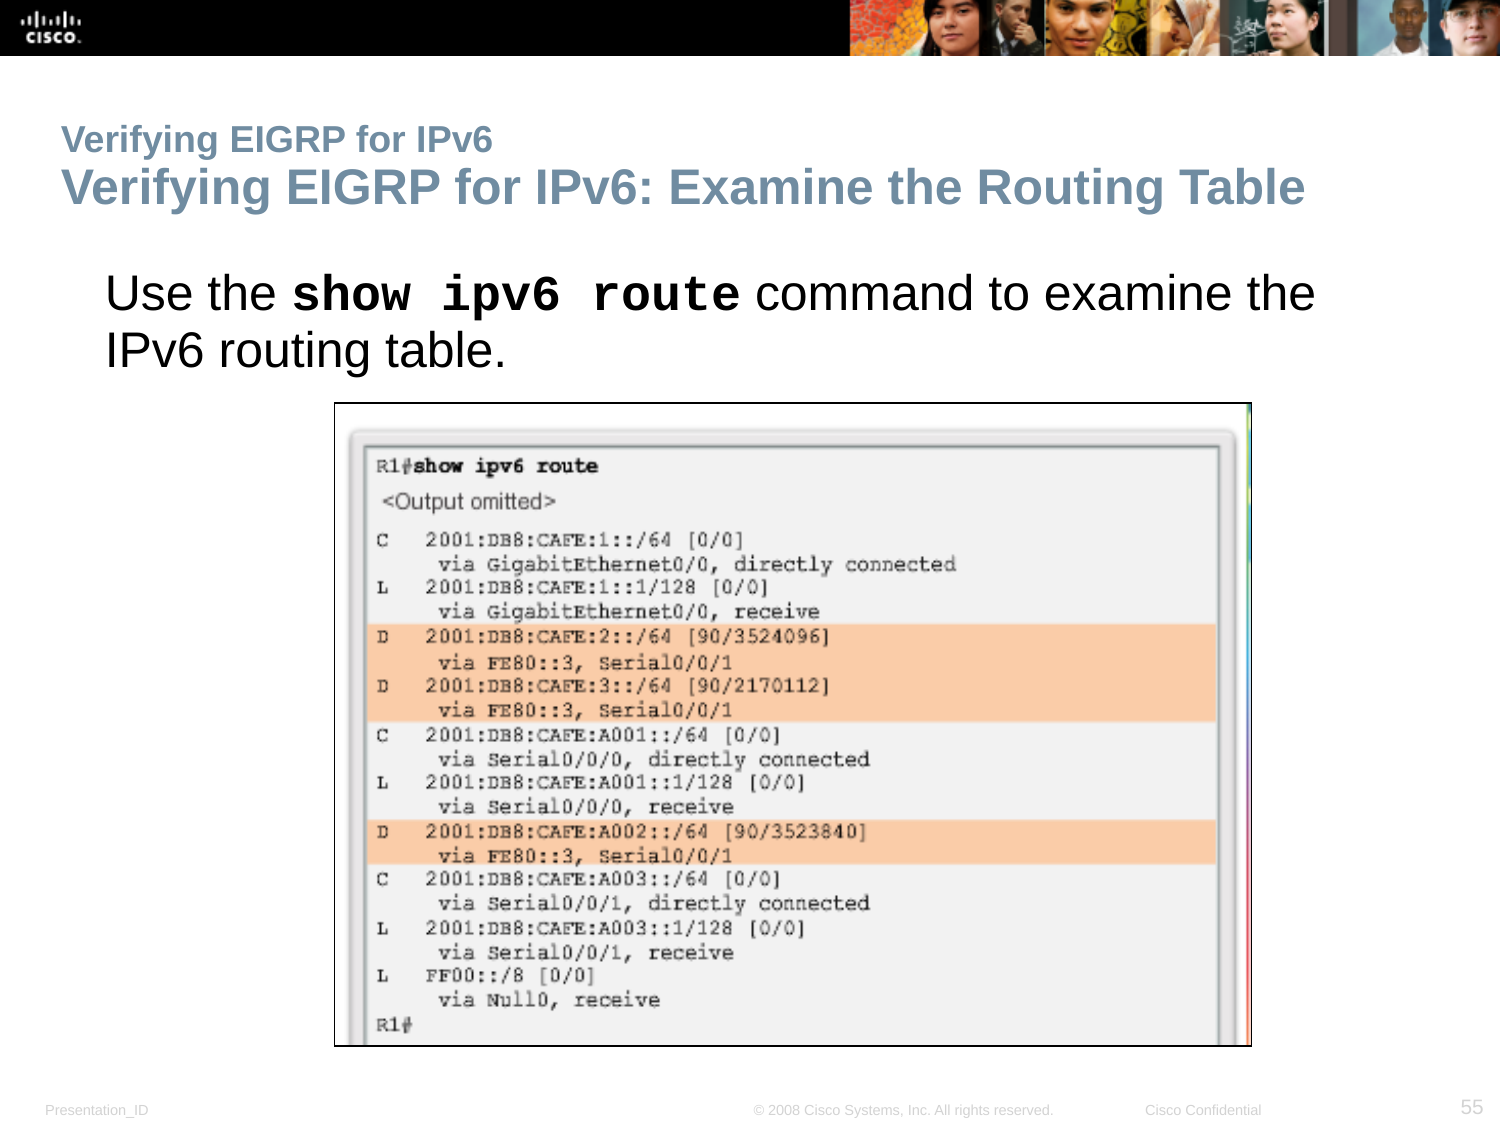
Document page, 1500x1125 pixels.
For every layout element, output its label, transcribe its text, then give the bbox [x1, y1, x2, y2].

list Use the show ipv6 route command to examine the IPv6 routing table. [90, 258, 1422, 1054]
picture [334, 403, 1252, 1046]
title Verifying EIGRP for IPv6 Verifying EIGRP for IPv6: Examine the Routing Table [47, 85, 1445, 222]
picture [0, 0, 1500, 56]
